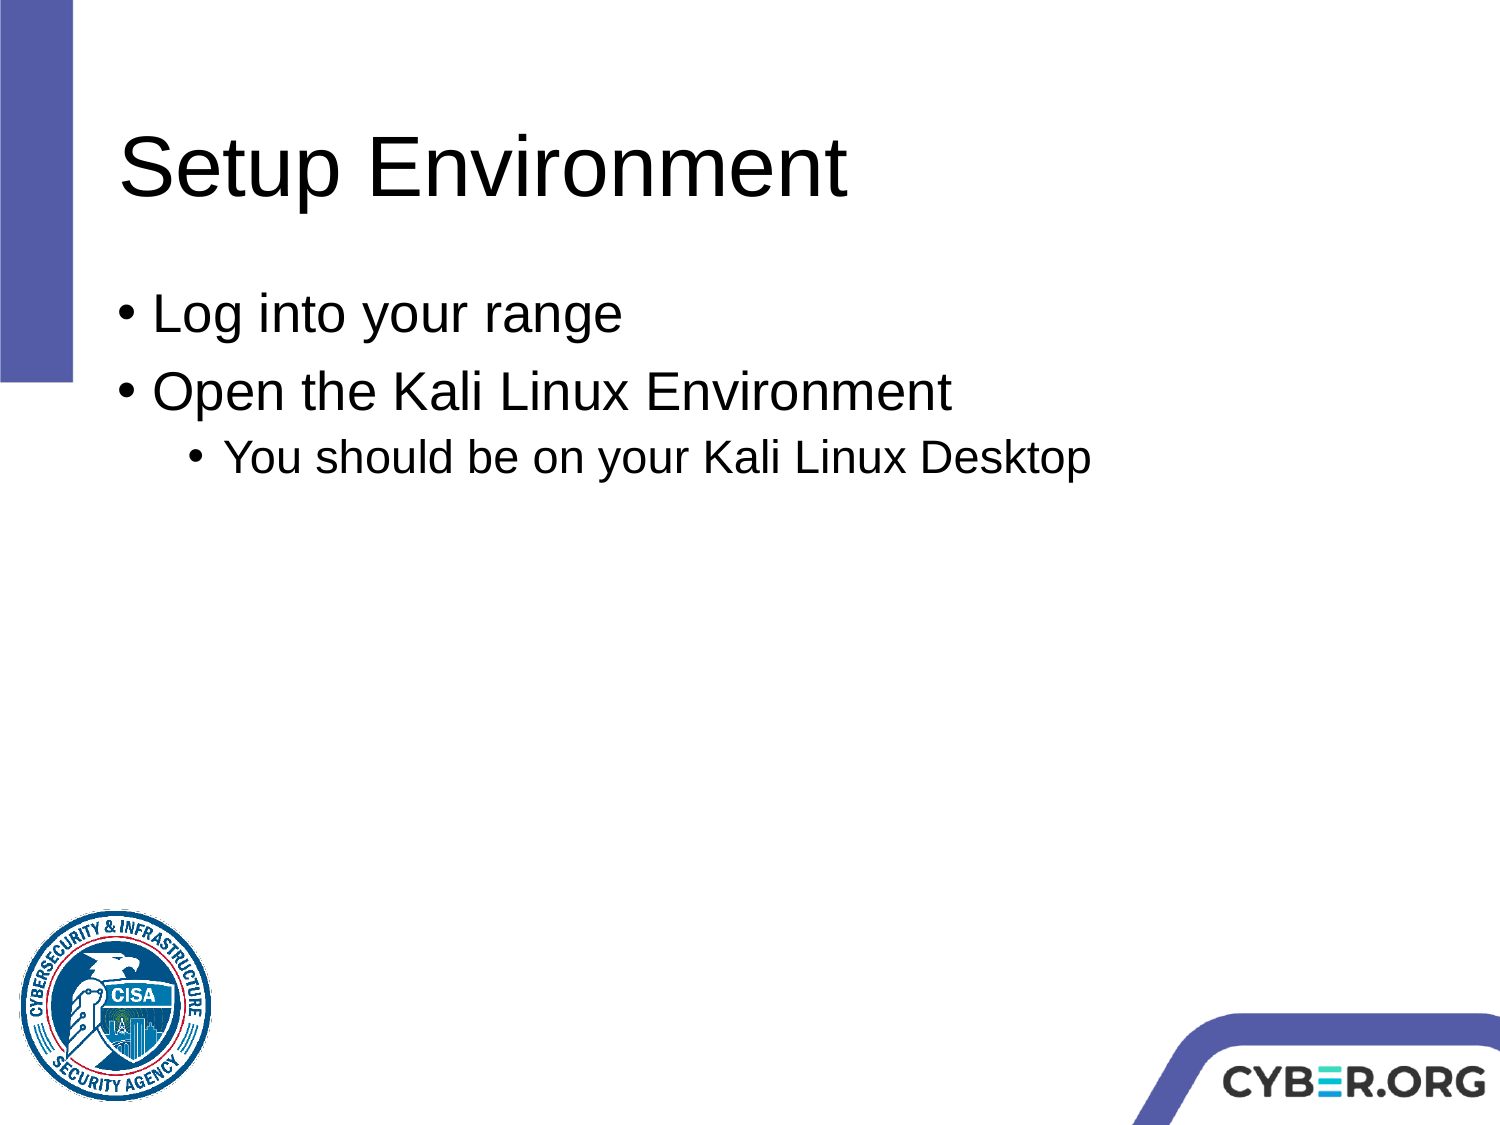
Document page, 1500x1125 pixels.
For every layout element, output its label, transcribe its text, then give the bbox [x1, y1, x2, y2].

picture [0, 0, 1500, 1125]
list Log into your range Open the Kali Linux Environment You should be on your Kali Linux Desktop [102, 277, 1397, 880]
title Setup Environment [103, 59, 1397, 277]
